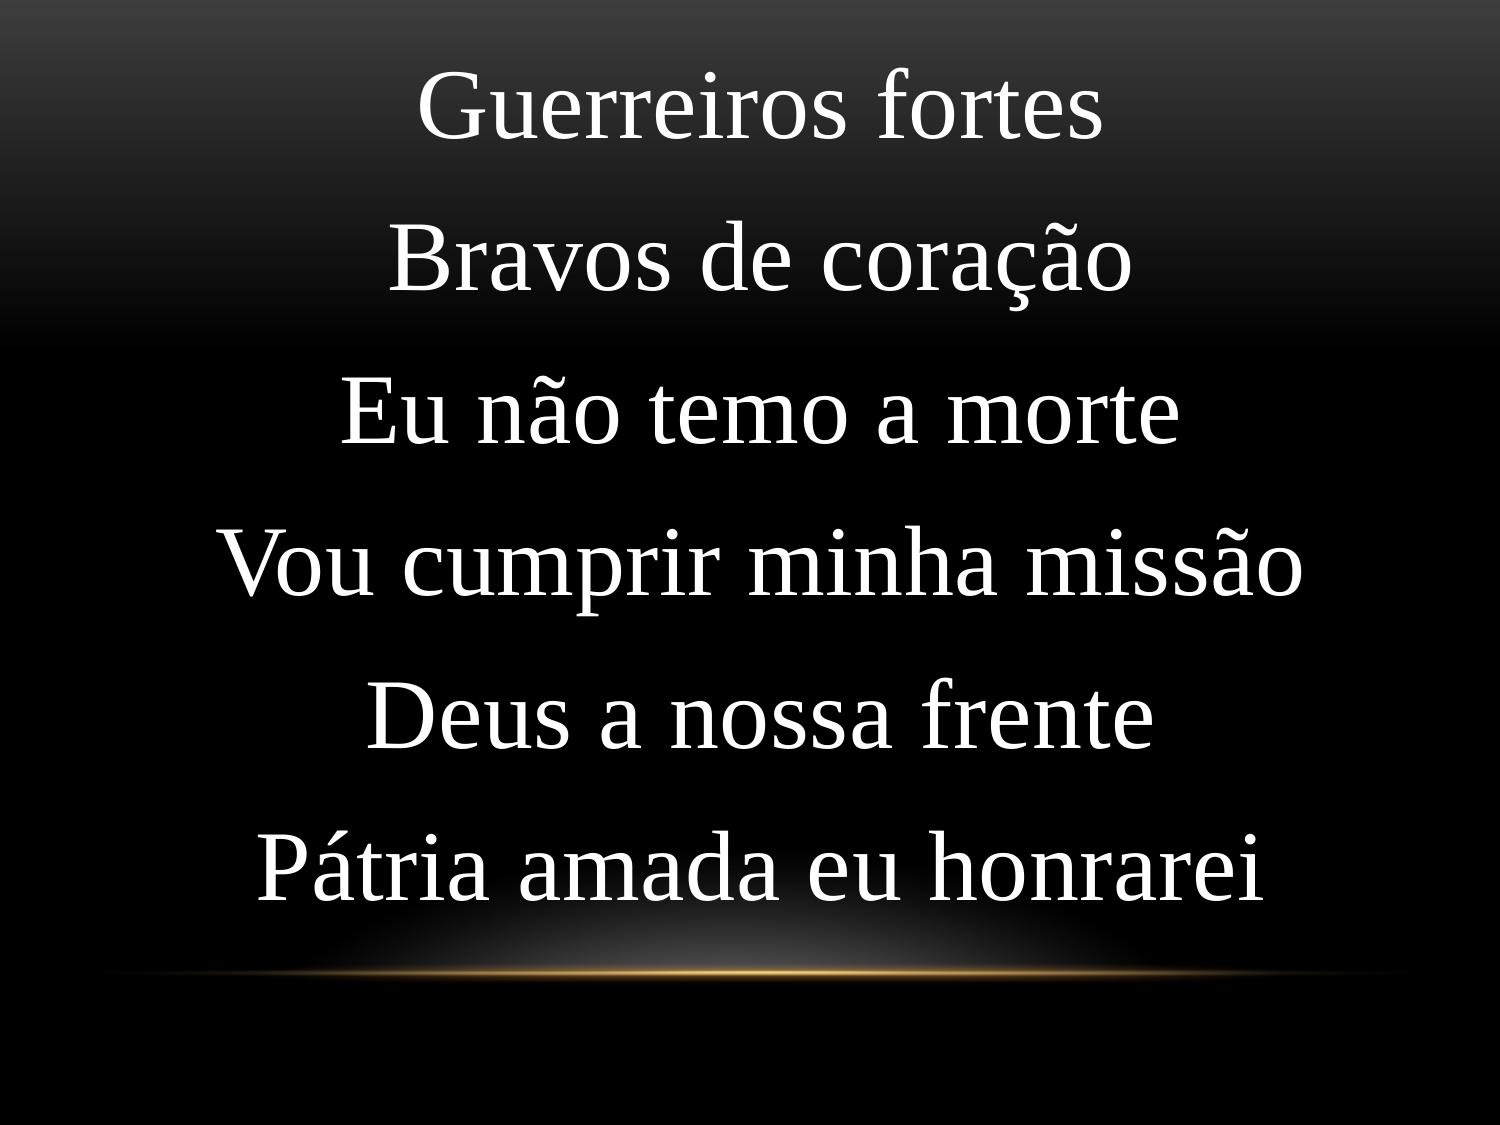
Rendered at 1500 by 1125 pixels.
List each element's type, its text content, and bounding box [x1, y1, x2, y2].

list Guerreiros fortes Bravos de coração Eu não temo a morte Vou cumprir minha missão Deus a nossa frente Pátria amada eu honrarei [53, 30, 1471, 1106]
picture [0, 0, 1500, 1125]
